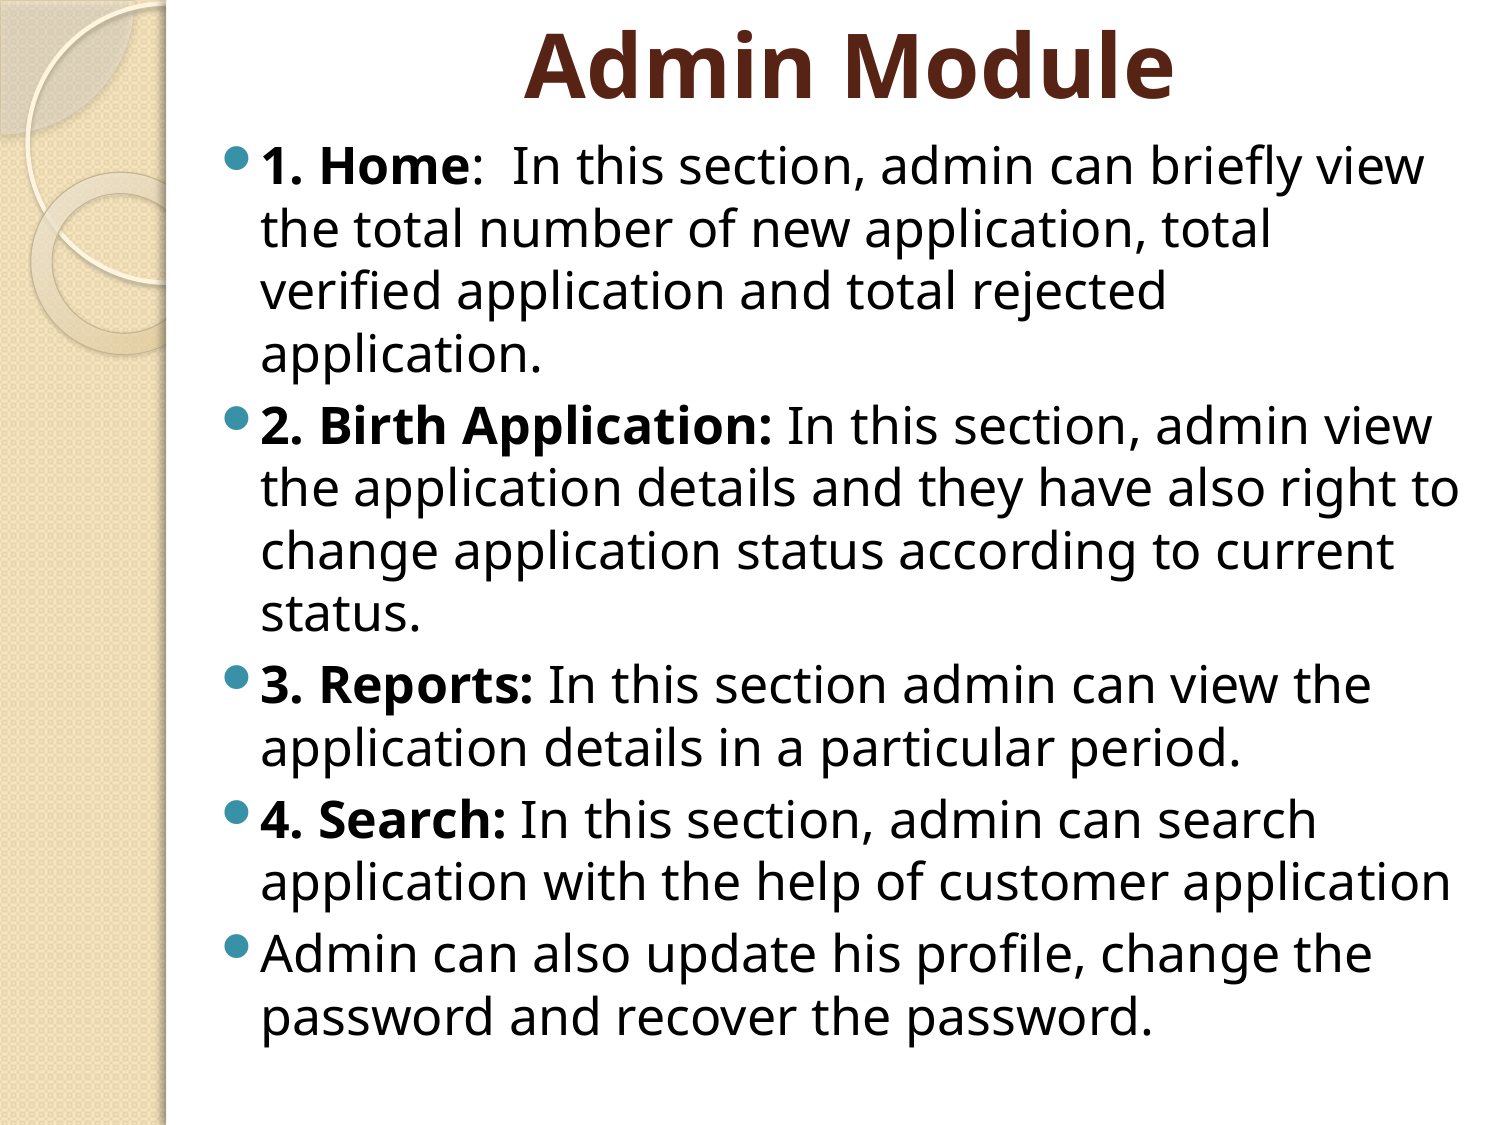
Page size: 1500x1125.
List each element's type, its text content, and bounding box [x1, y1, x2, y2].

list 1. Home: In this section, admin can briefly view the total number of new application, total verified application and total rejected application. 2. Birth Application: In this section, admin view the application details and they have also right to change application status according to current status. 3. Reports: In this section admin can view the application details in a particular period. 4. Search: In this section, admin can search application with the help of customer application Admin can also update his profile, change the password and recover the password. [194, 125, 1483, 1118]
title Admin Module [235, 0, 1466, 125]
